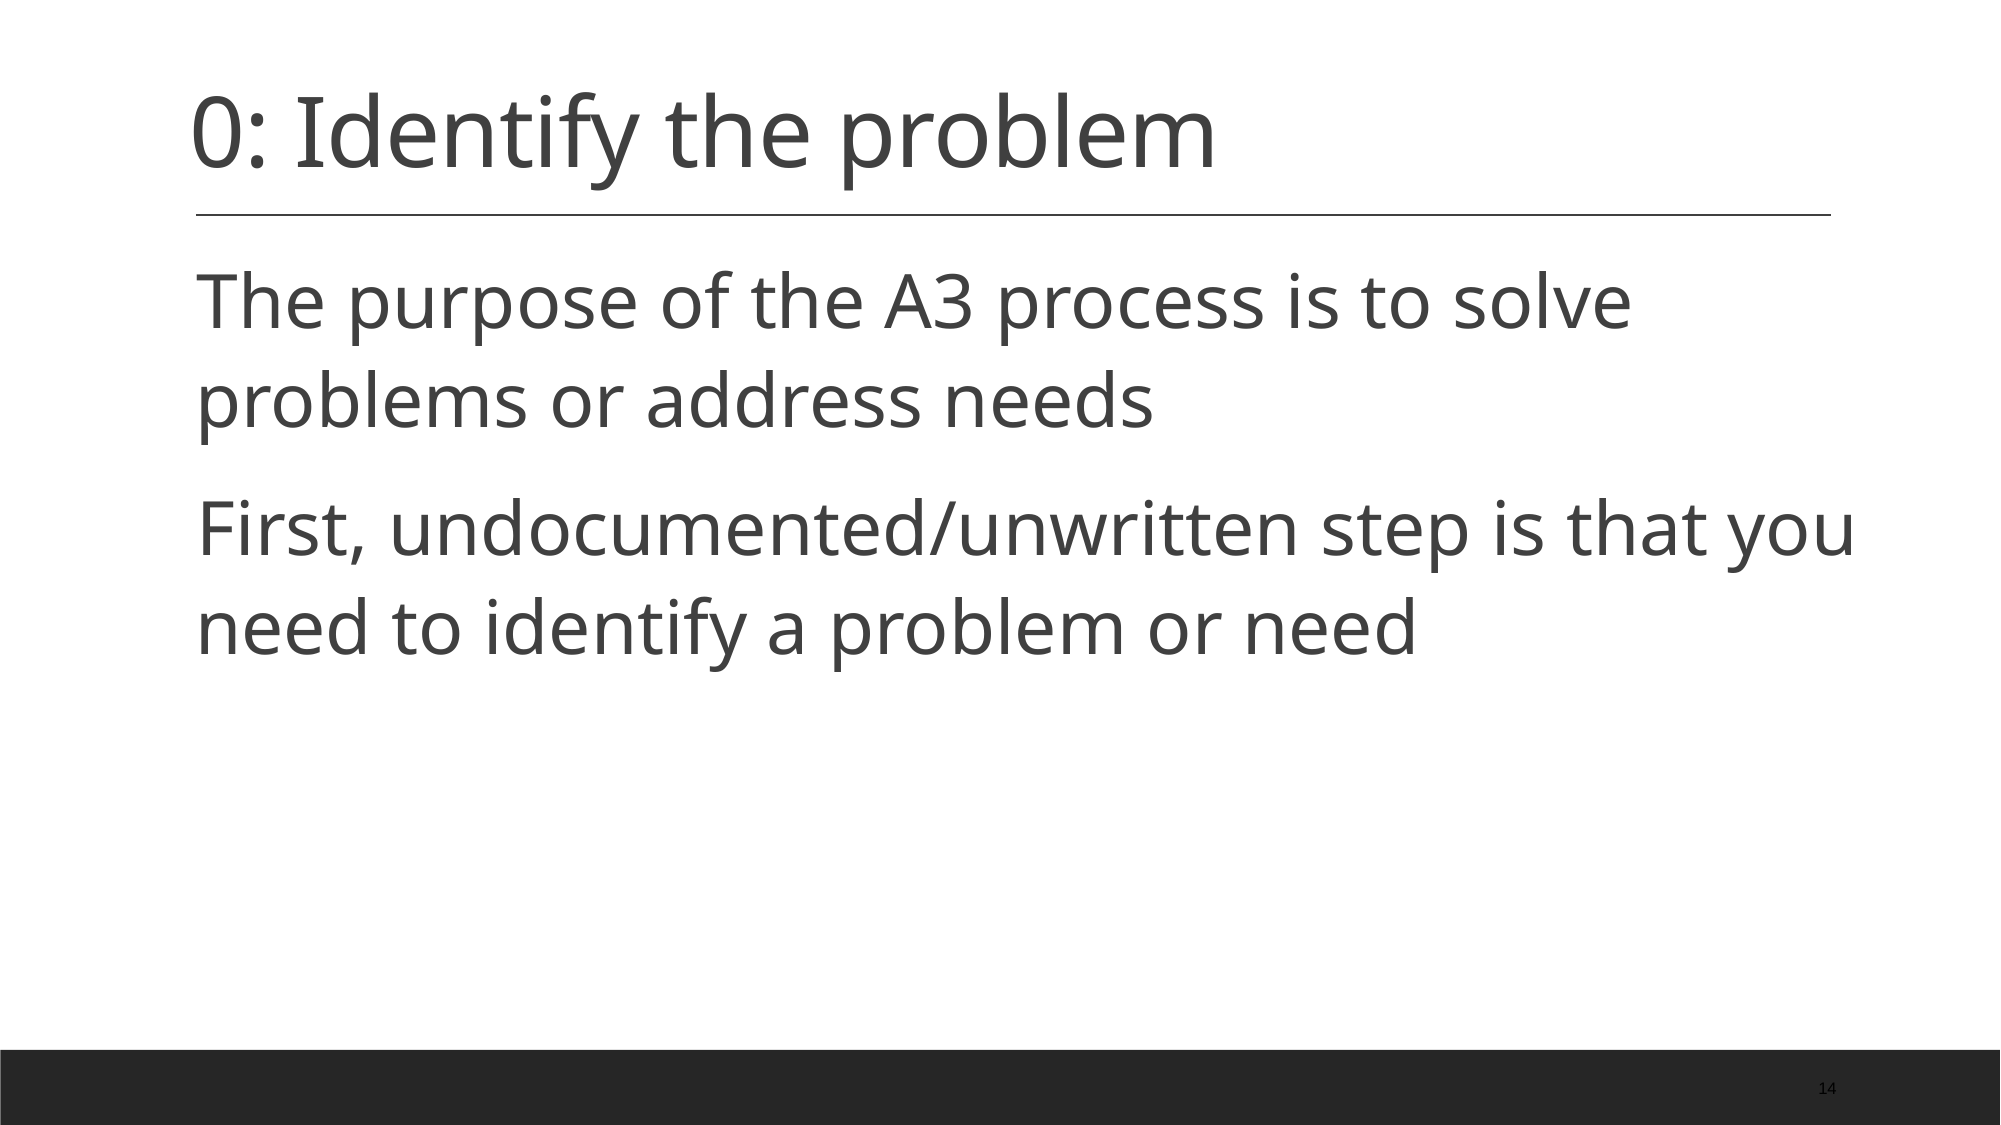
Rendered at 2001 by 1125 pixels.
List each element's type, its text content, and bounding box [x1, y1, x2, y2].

list The purpose of the A3 process is to solve problems or address needs First, undocumented/unwritten step is that you need to identify a problem or need [180, 236, 1907, 1032]
title 0: Identify the problem [174, 64, 1825, 197]
slide_number 14 [1803, 1057, 1932, 1118]
